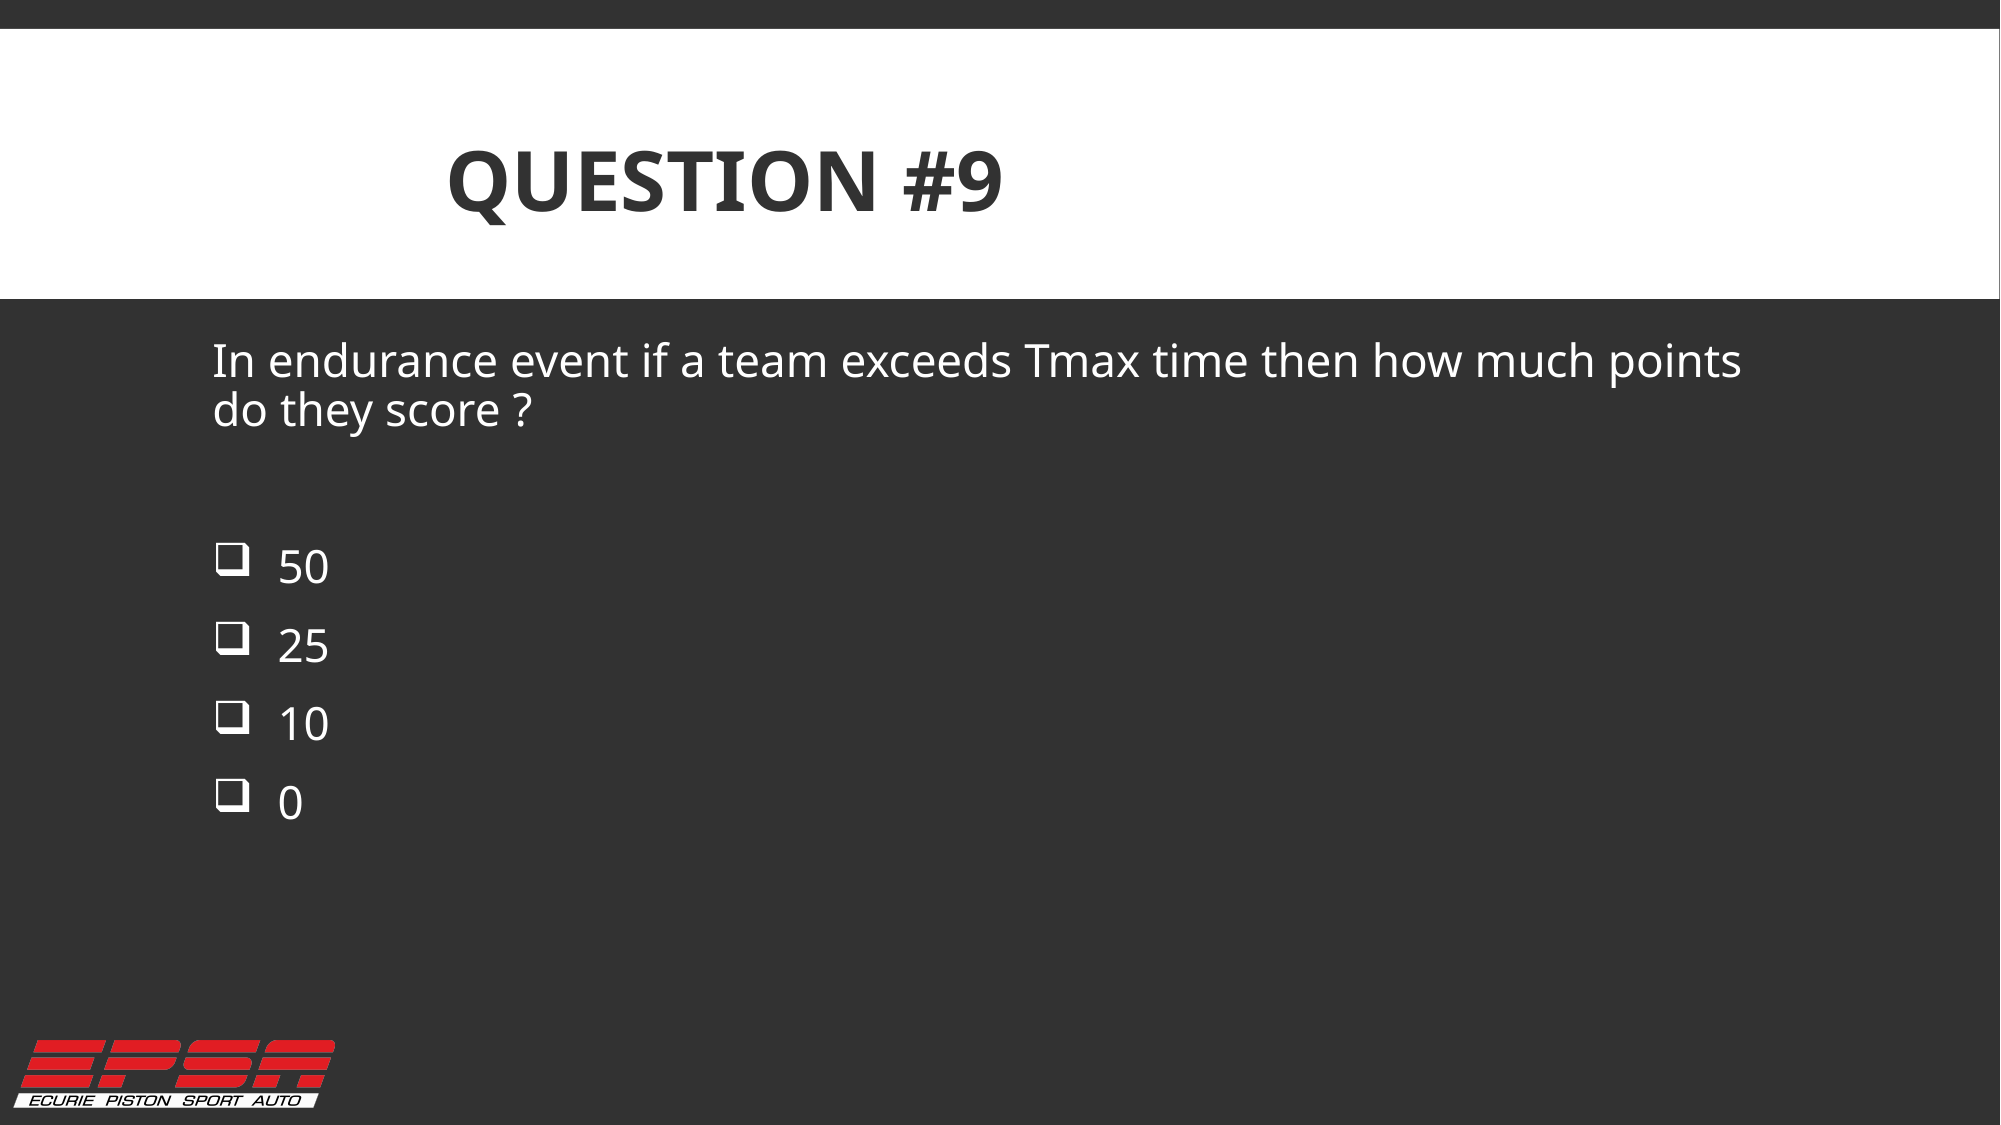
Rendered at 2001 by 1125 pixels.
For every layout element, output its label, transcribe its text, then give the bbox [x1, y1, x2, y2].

list In endurance event if a team exceeds Tmax time then how much points do they score ? 50 25 10 0 [197, 329, 1803, 1020]
picture [12, 1039, 335, 1108]
title Question #9 [430, 62, 1583, 310]
